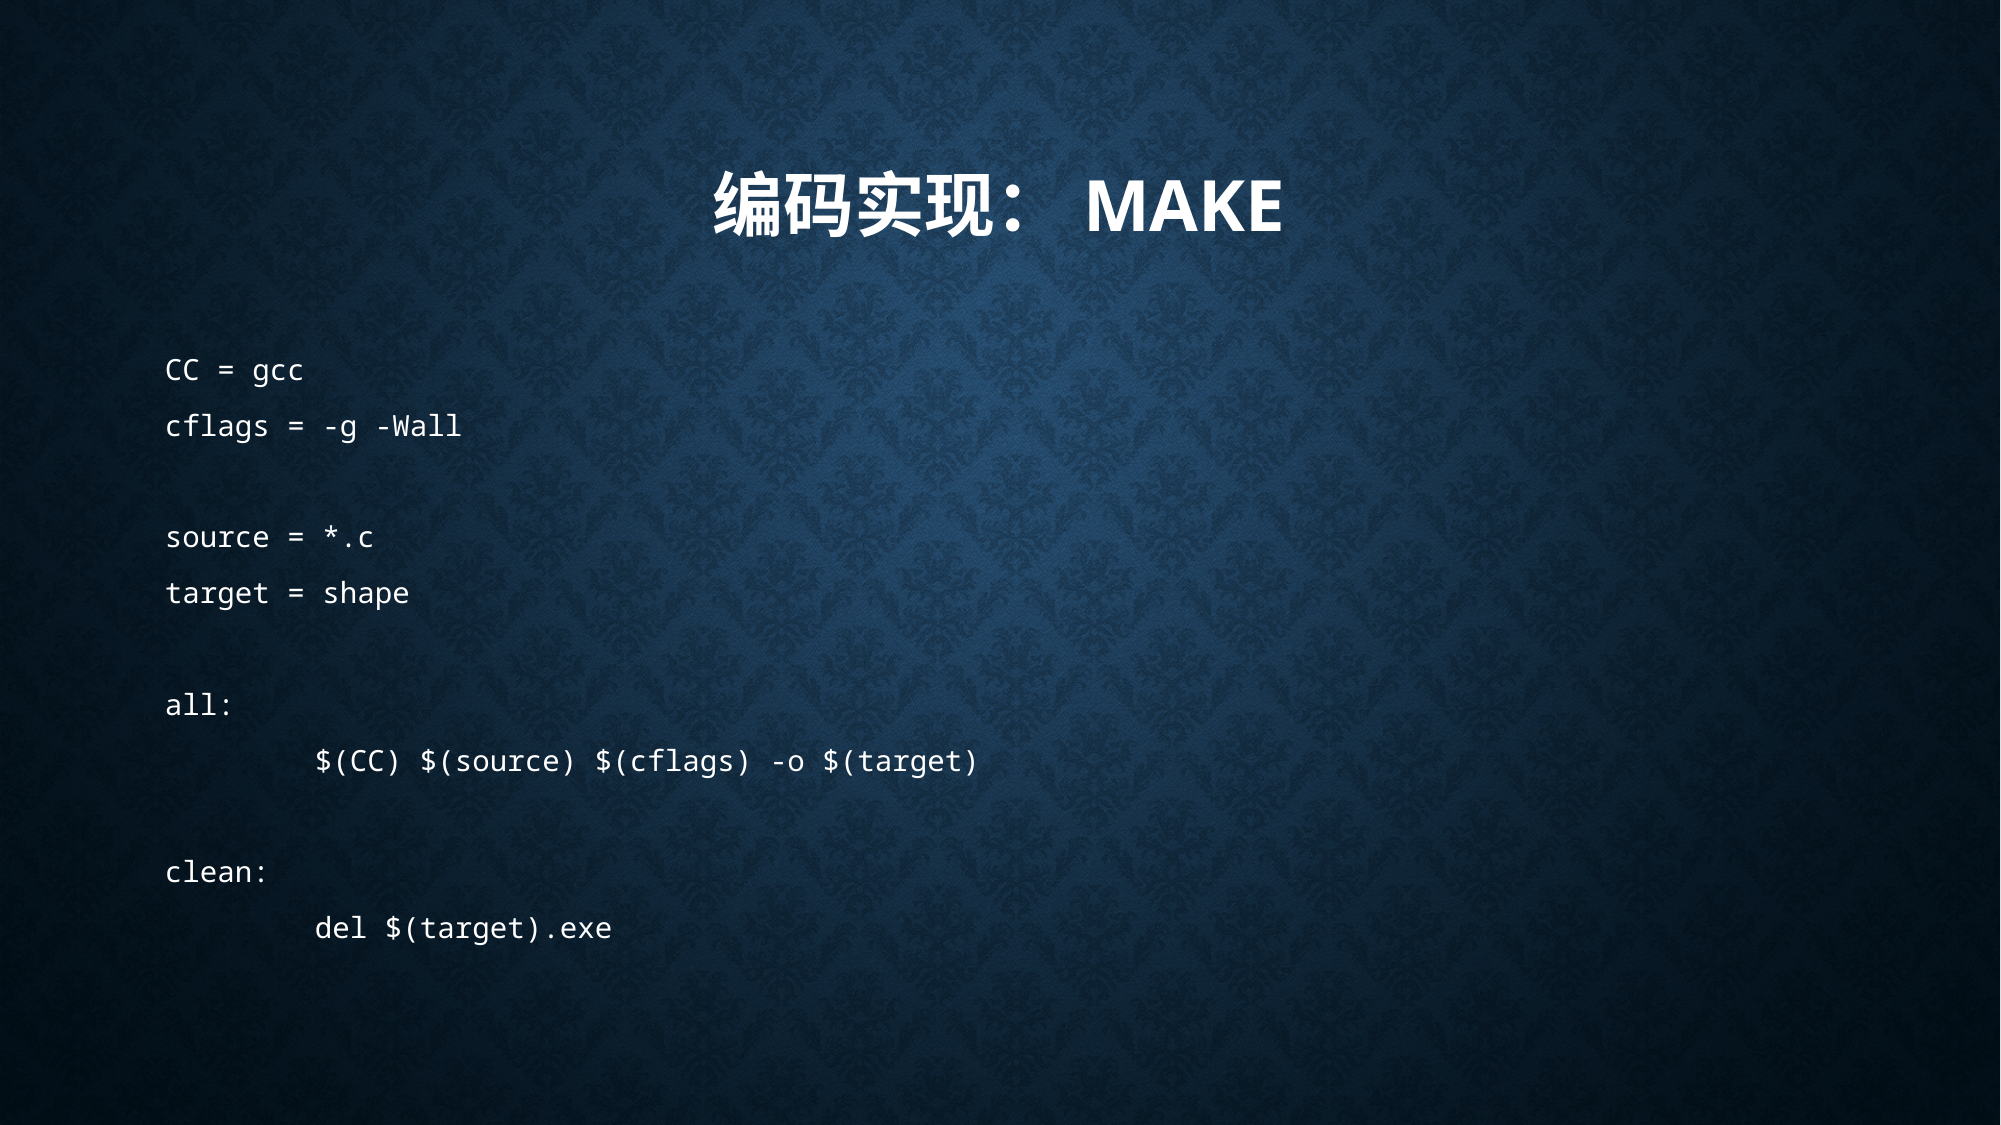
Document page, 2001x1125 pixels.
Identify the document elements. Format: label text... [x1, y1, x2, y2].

list CC = gcc cflags = -g -Wall source = *.c target = shape all: $(CC) $(source) $(cflags) -o $(target) clean: del $(target).exe [149, 343, 1849, 950]
title 编码实现：make [149, 99, 1849, 318]
